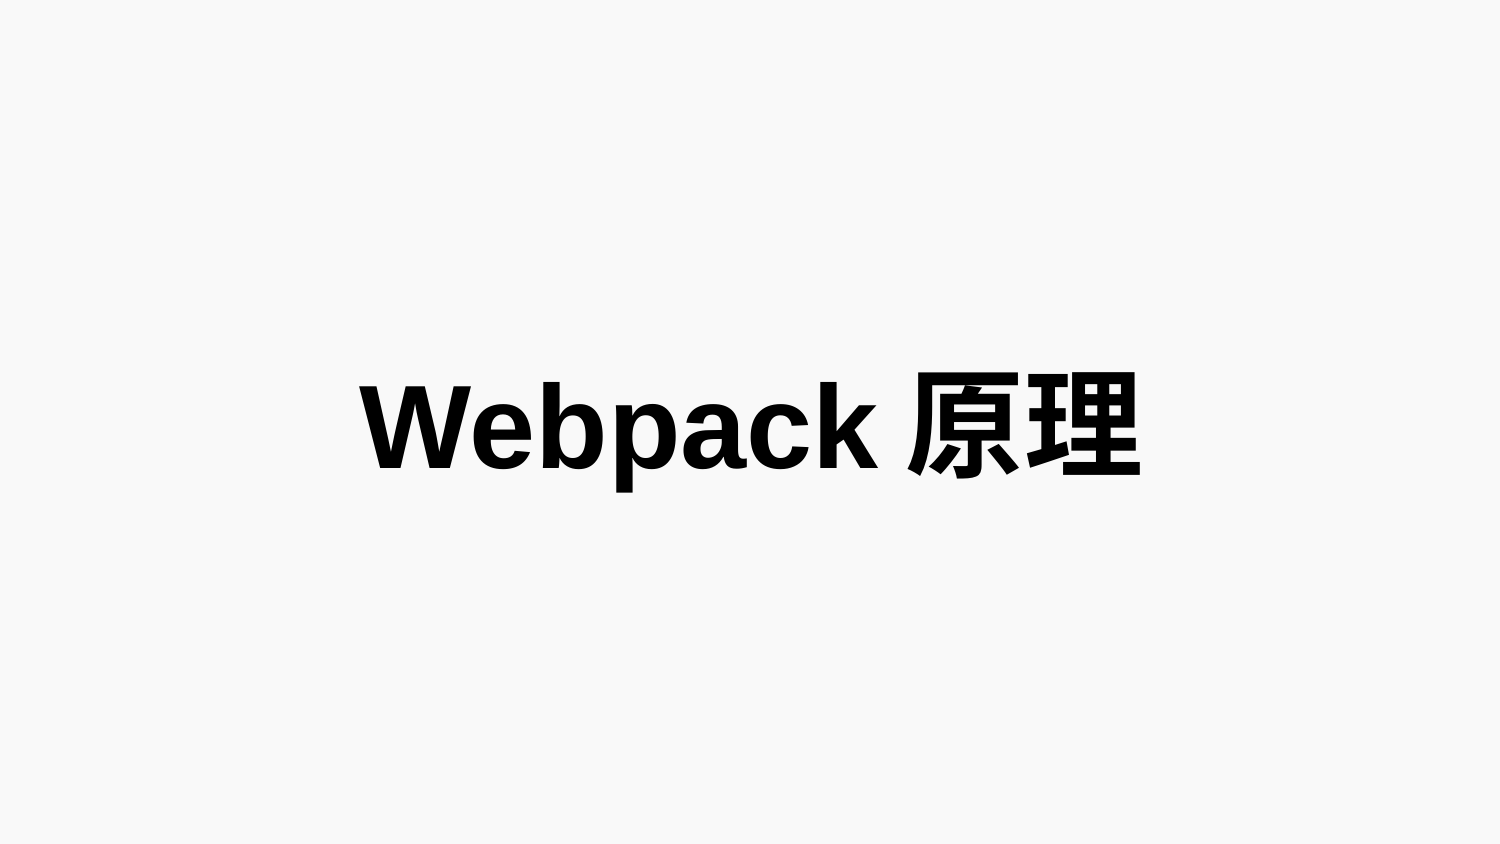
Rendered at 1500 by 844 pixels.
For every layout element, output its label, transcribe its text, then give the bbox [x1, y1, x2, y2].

text_box Webpack原理 [346, 339, 1157, 509]
